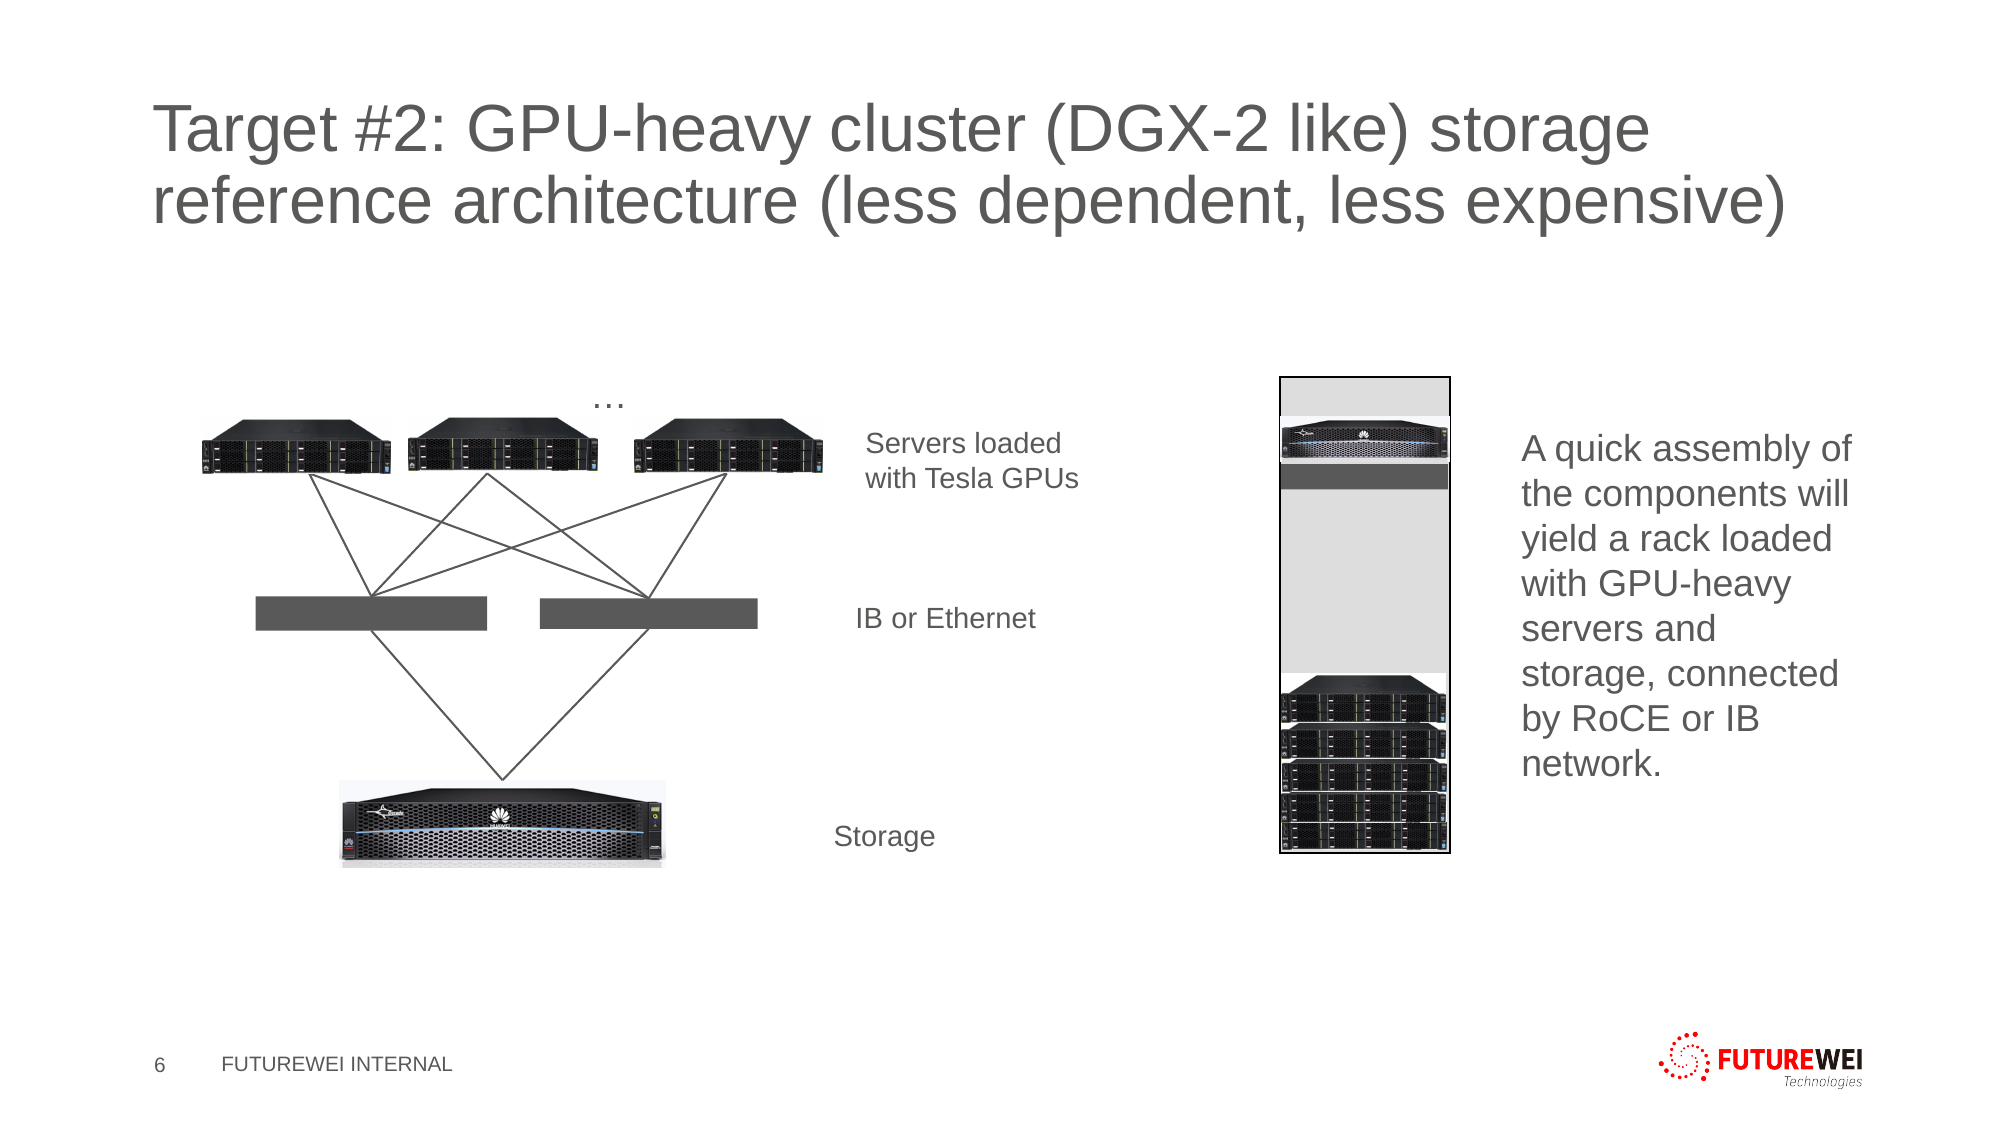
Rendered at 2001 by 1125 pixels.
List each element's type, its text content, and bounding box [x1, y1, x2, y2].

text_box [539, 597, 759, 630]
footer FUTUREWEI INTERNAL [206, 1039, 882, 1088]
text_box A quick assembly of the components will yield a rack loaded with GPU-heavy servers and storage, connected by RoCE or IB network. [1506, 416, 1876, 792]
picture [1279, 416, 1450, 462]
text_box [1279, 376, 1451, 854]
picture [634, 416, 823, 473]
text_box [648, 473, 727, 599]
text_box … [575, 364, 660, 424]
picture [202, 417, 391, 474]
picture [408, 415, 598, 471]
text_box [309, 474, 487, 599]
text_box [502, 628, 649, 781]
title Target #2: GPU-heavy cluster (DGX-2 like) storage reference architecture (less dependent, less expensive) [137, 59, 1863, 246]
picture [1281, 673, 1447, 850]
text_box [1280, 463, 1449, 490]
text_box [371, 473, 648, 597]
text_box [254, 595, 488, 632]
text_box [371, 630, 502, 781]
text_box IB or Ethernet [840, 592, 1097, 642]
text_box Storage [818, 809, 1119, 860]
slide_number 6 [117, 1039, 203, 1089]
picture [1638, 1011, 1882, 1102]
picture [339, 780, 666, 868]
text_box Servers loaded with Tesla GPUs [850, 416, 1107, 502]
